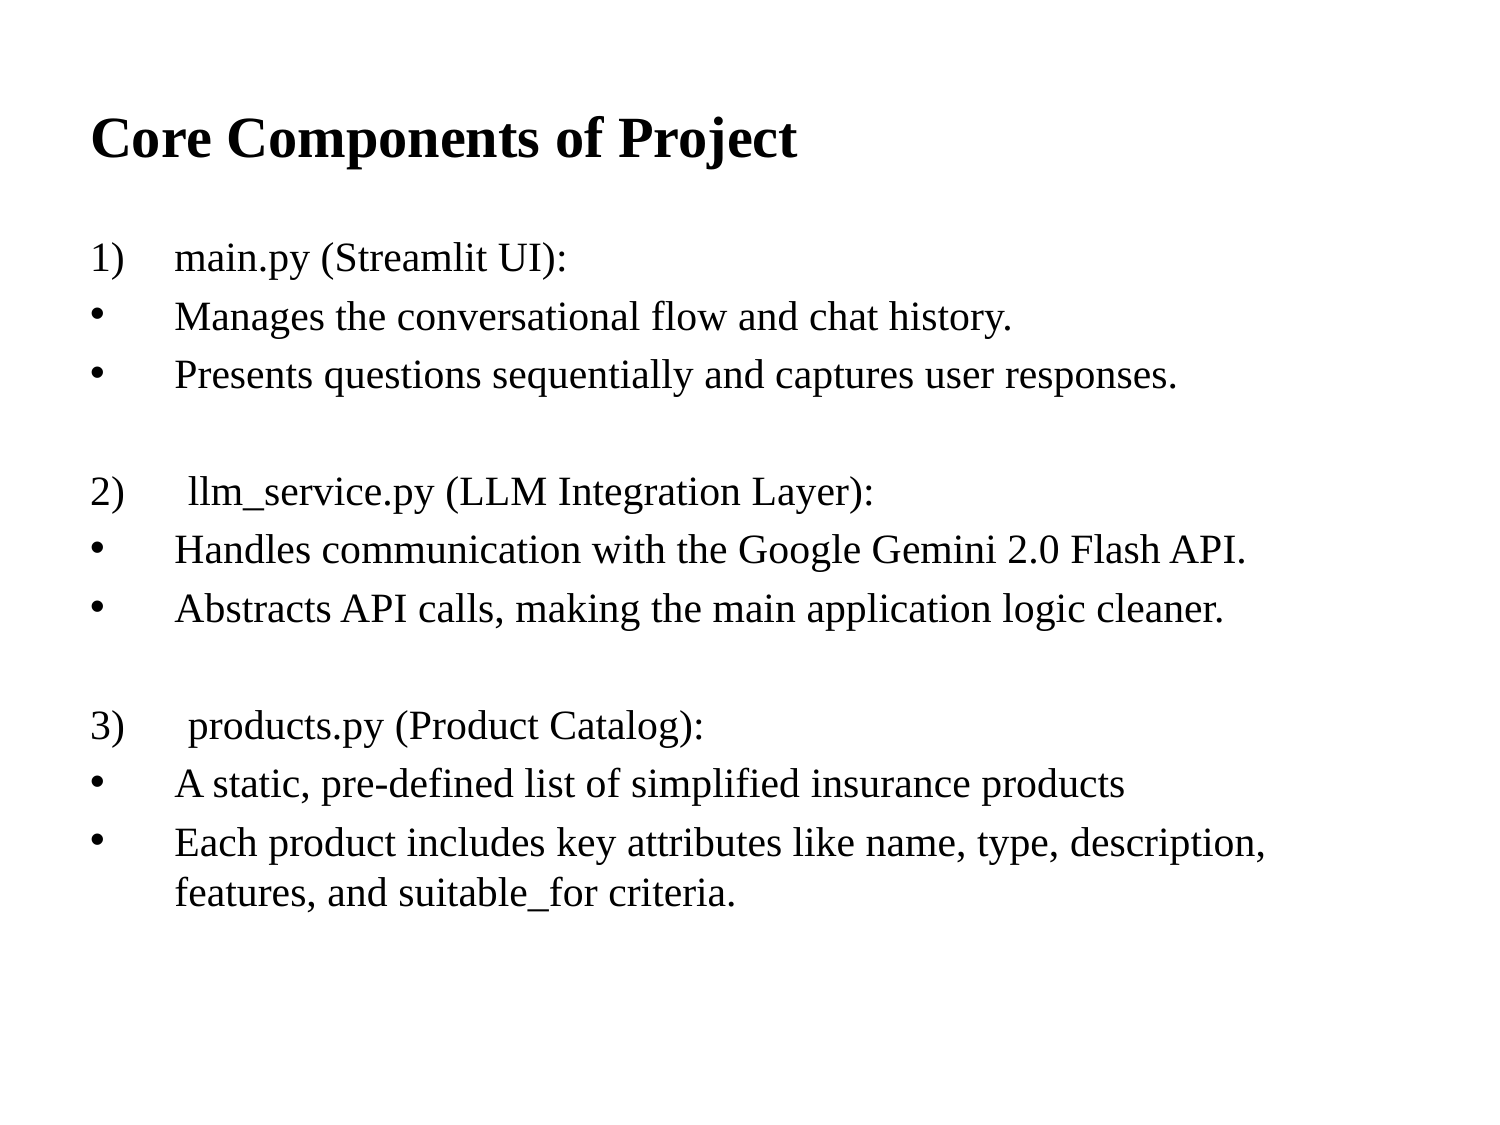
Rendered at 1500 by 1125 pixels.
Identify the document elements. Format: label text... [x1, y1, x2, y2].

list main.py (Streamlit UI): Manages the conversational flow and chat history. Presents questions sequentially and captures user responses. 2) llm_service.py (LLM Integration Layer): Handles communication with the Google Gemini 2.0 Flash API. Abstracts API calls, making the main application logic cleaner. 3) products.py (Product Catalog): A static, pre-defined list of simplified insurance products Each product includes key attributes like name, type, description, features, and suitable_for criteria. [75, 222, 1425, 1005]
title Core Components of Project [75, 45, 1425, 222]
